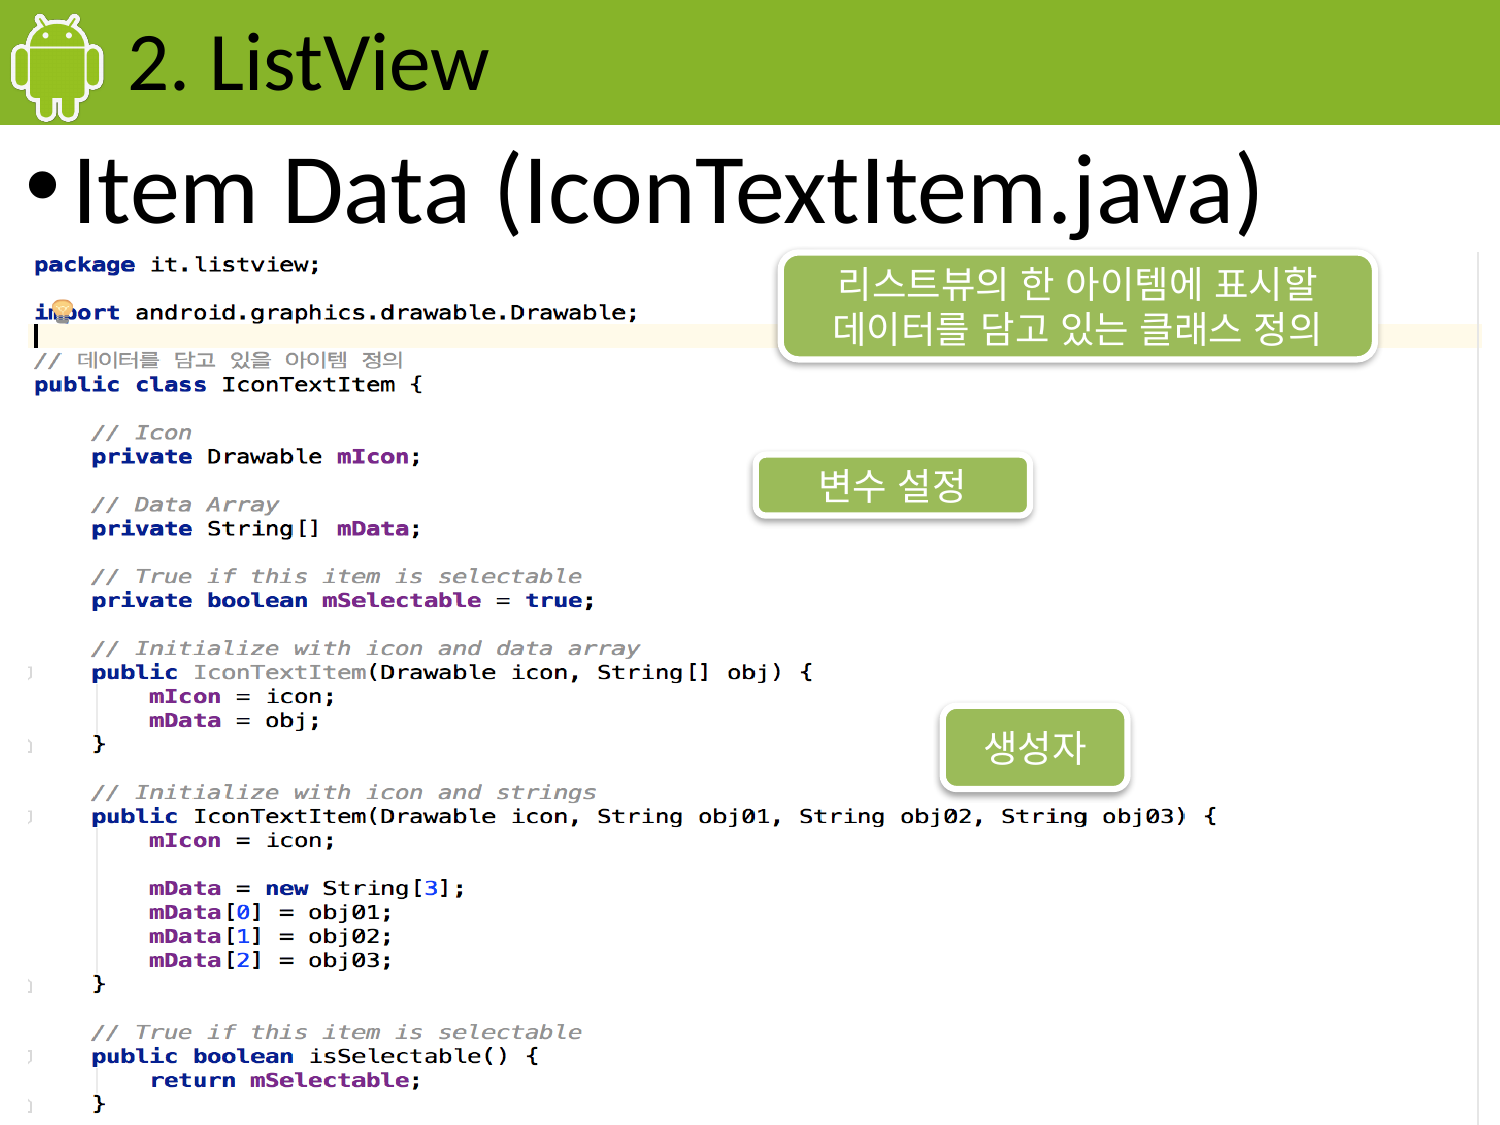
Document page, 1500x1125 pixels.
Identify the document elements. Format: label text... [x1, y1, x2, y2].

text_box Item Data (IconTextItem.java) [11, 135, 1282, 251]
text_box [0, 0, 1500, 126]
picture [28, 252, 1482, 1125]
